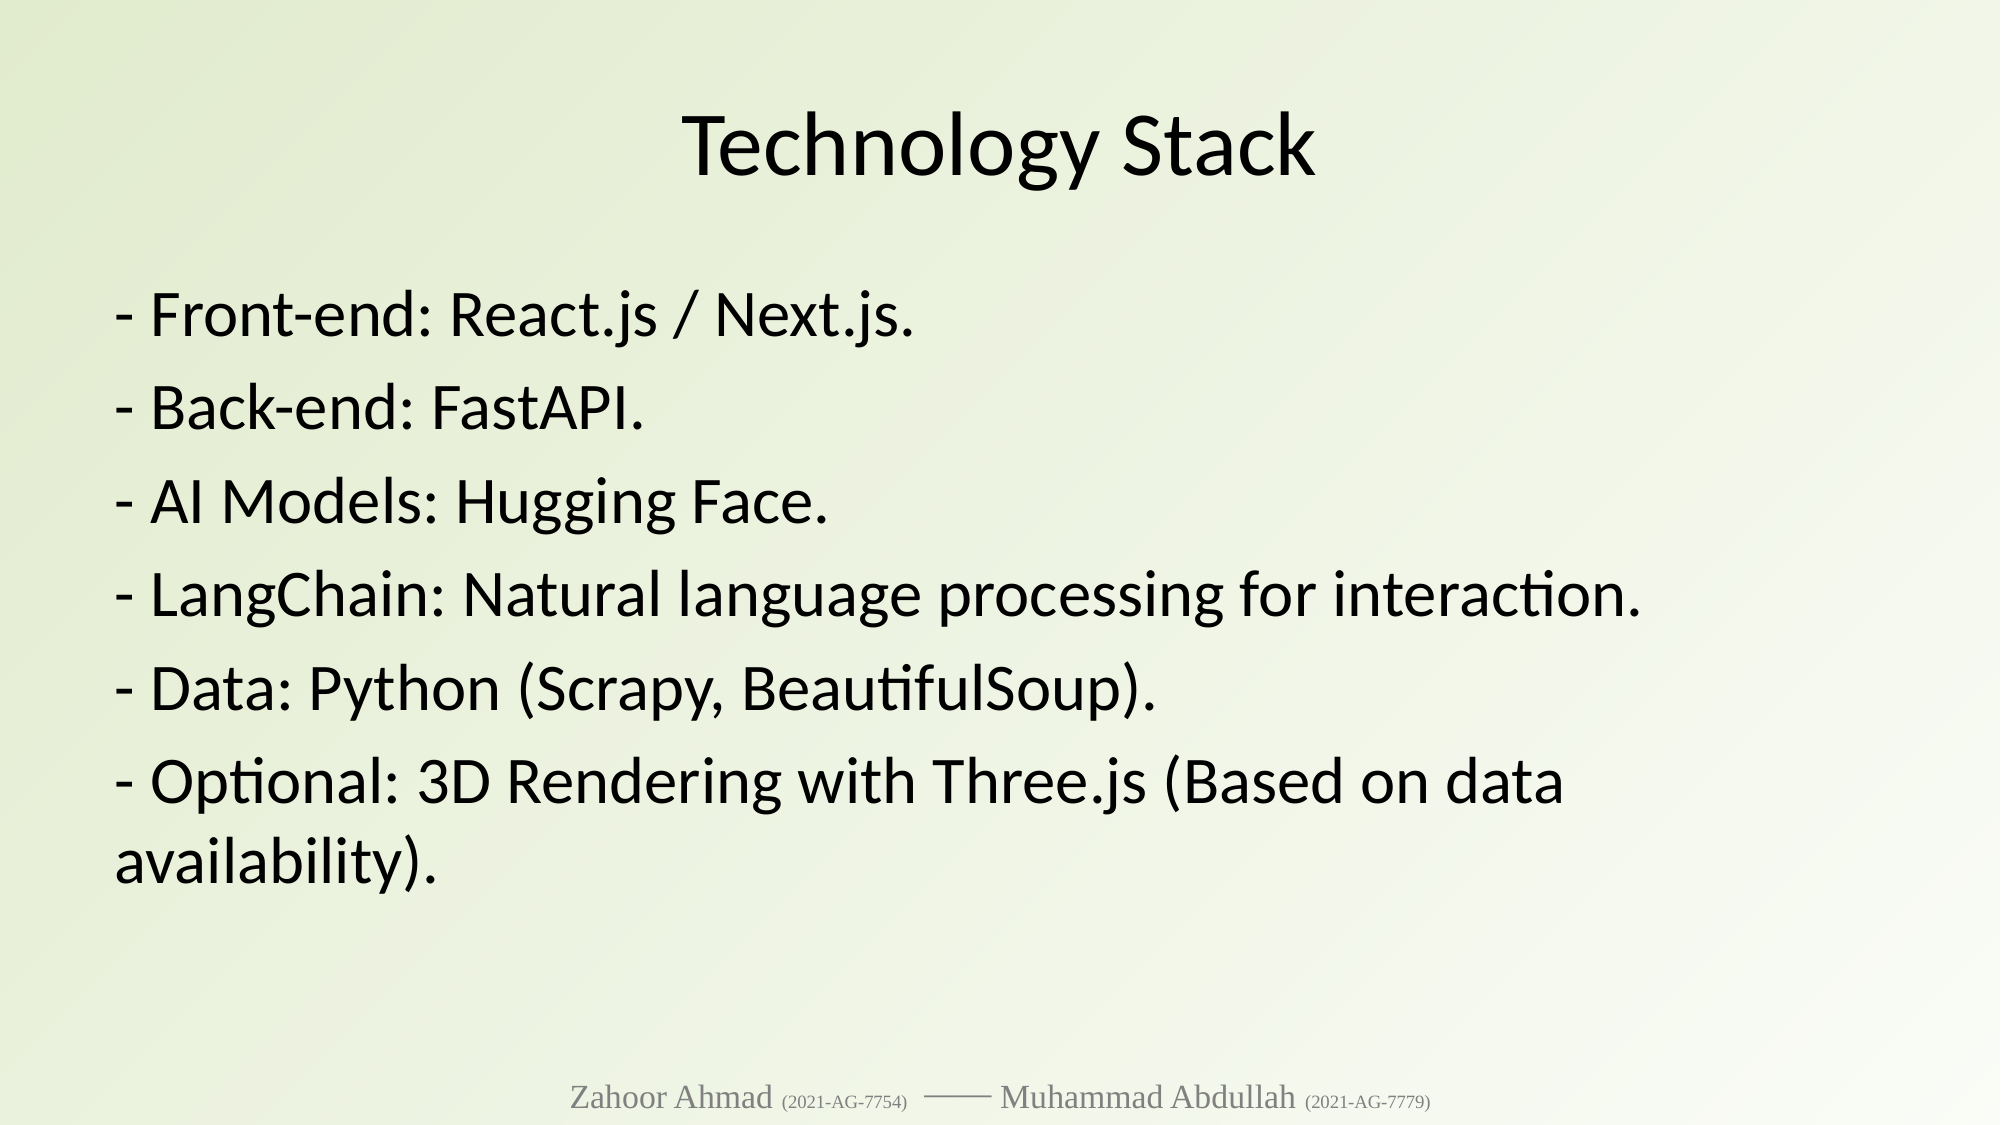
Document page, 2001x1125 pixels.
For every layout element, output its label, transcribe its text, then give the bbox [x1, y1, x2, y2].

list - Front-end: React.js / Next.js. - Back-end: FastAPI. - AI Models: Hugging Face. - LangChain: Natural language processing for interaction. - Data: Python (Scrapy, BeautifulSoup). - Optional: 3D Rendering with Three.js (Based on data availability). [99, 262, 1900, 1005]
title Technology Stack [99, 45, 1900, 233]
text_box Zahoor Ahmad (2021-AG-7754) ⎯⎯ Muhammad Abdullah (2021-AG-7779) [487, 1067, 1513, 1123]
